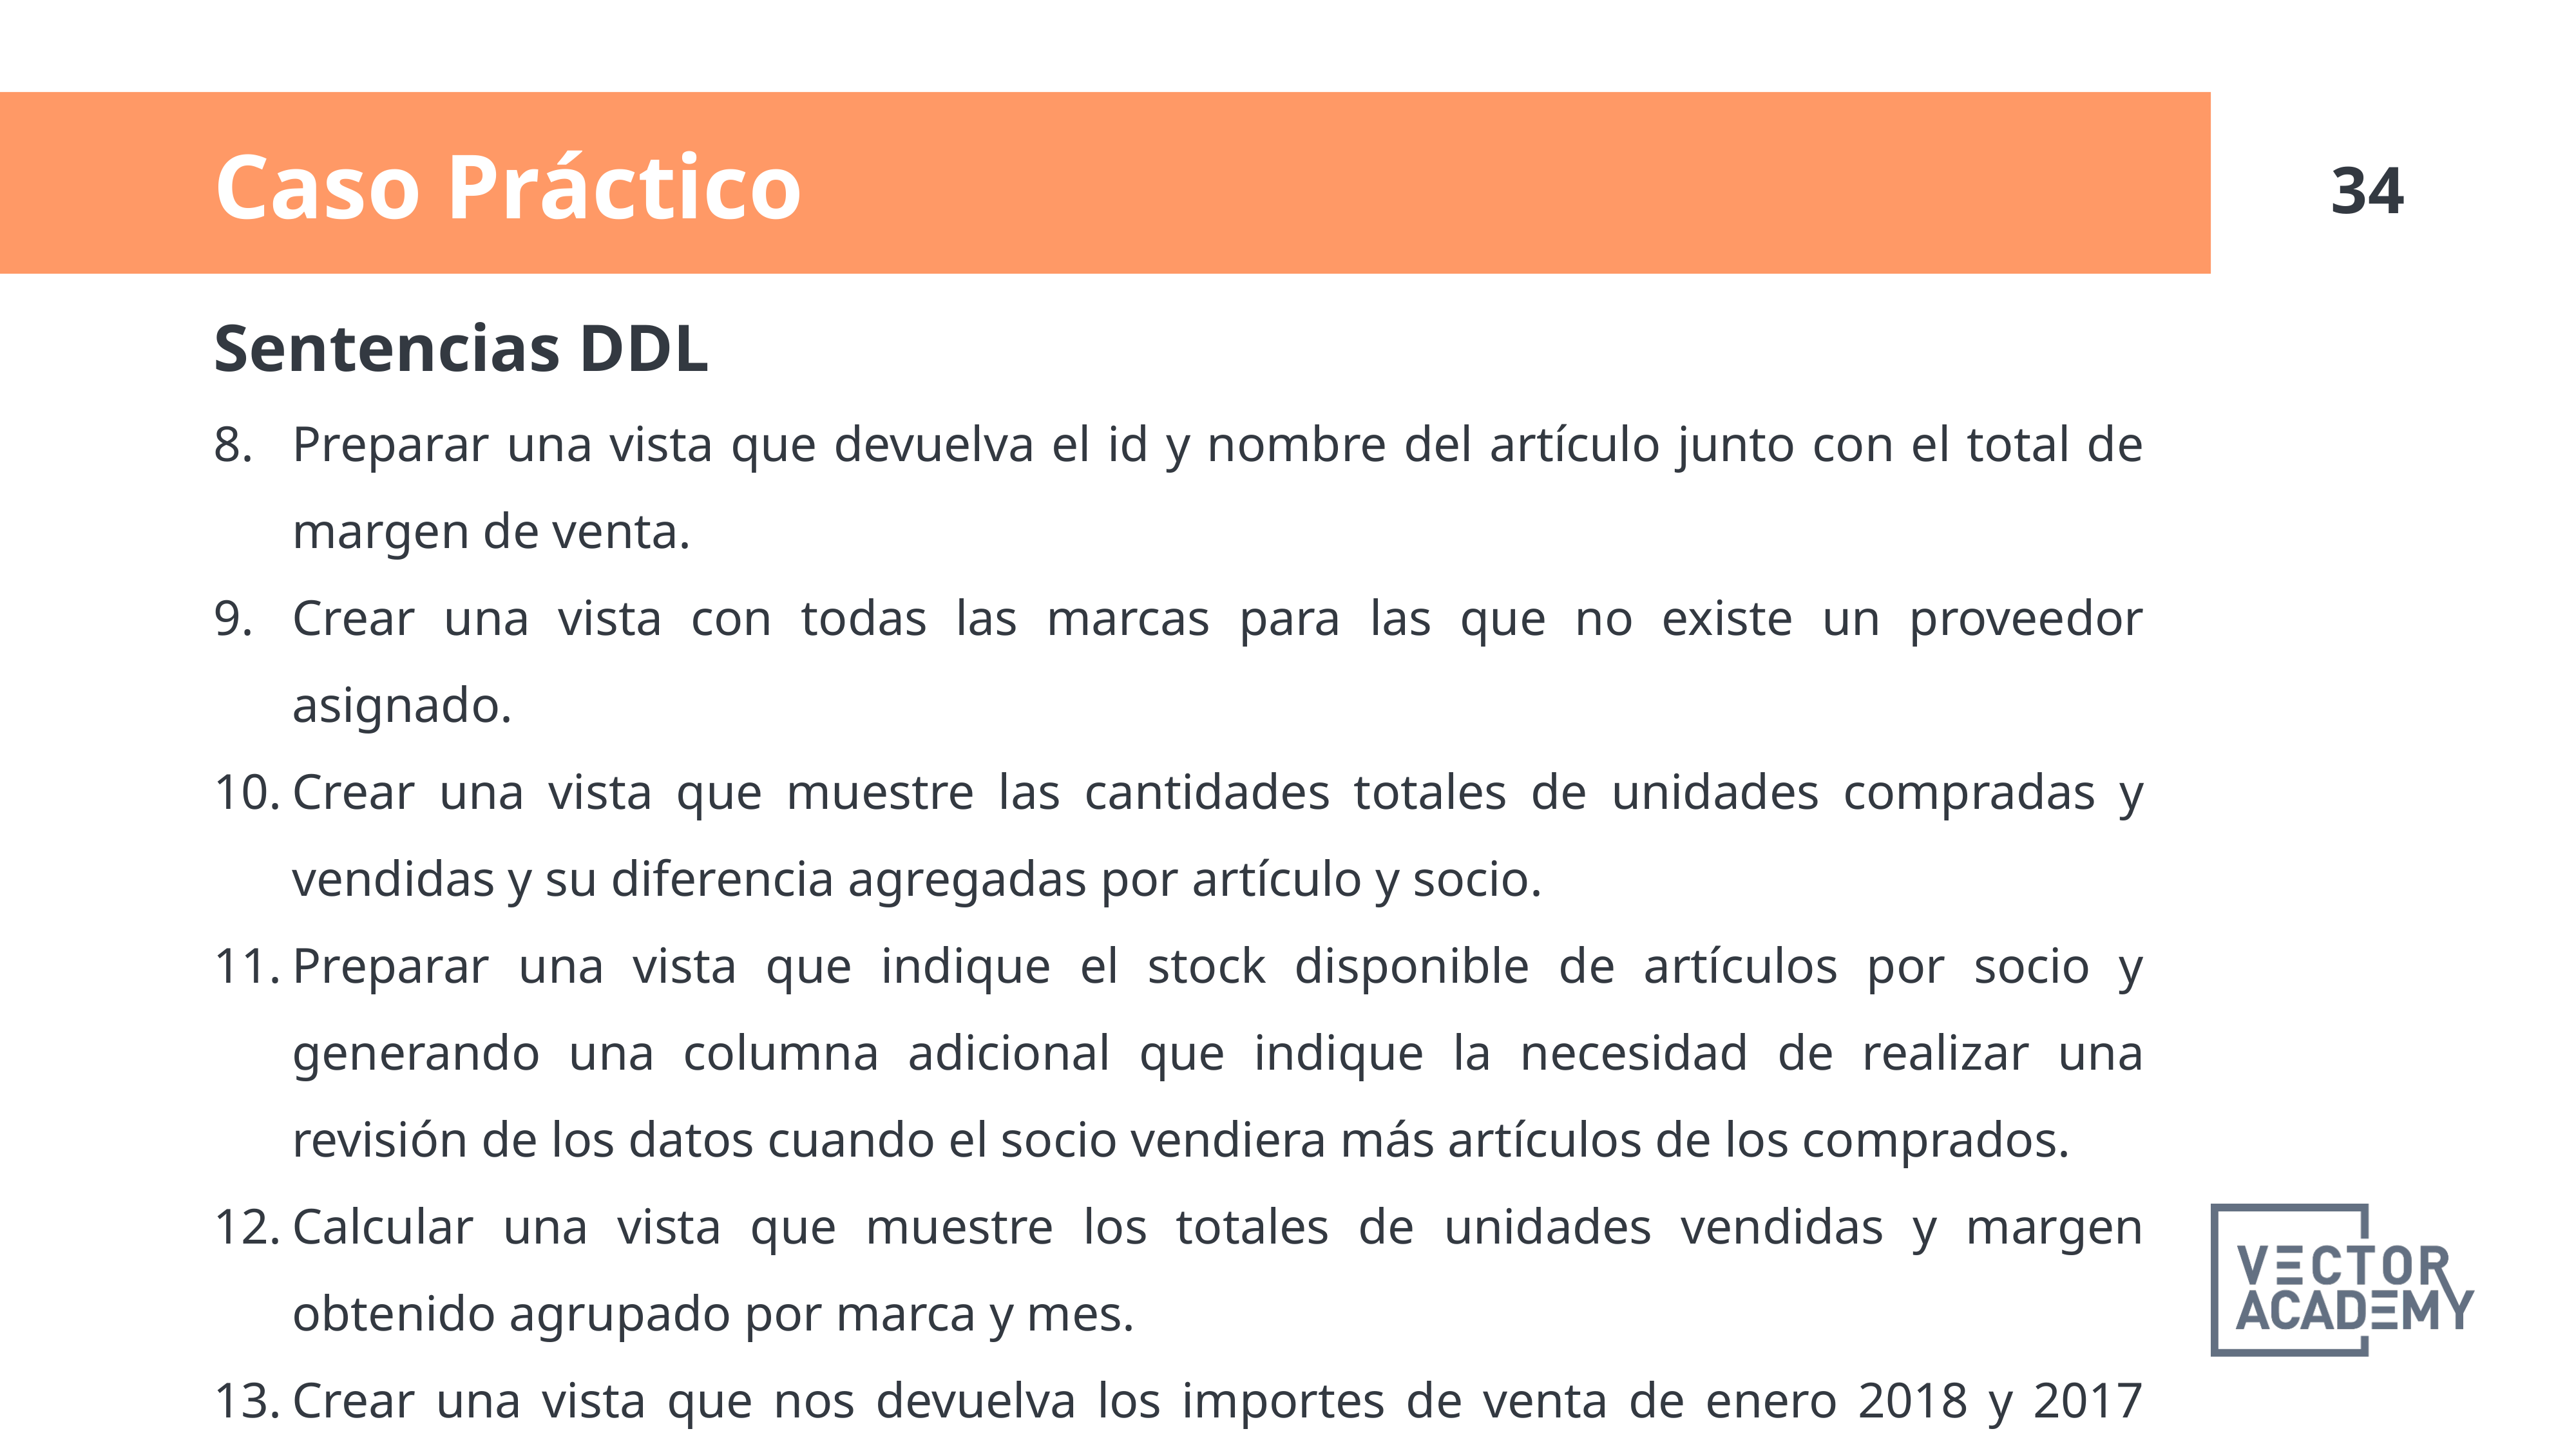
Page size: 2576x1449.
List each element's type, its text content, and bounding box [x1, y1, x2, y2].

text_box [0, 91, 2211, 274]
text_box Sentencias DDL Preparar una vista que devuelva el id y nombre del artículo junto con el total de margen de venta. Crear una vista con todas las marcas para las que no existe un proveedor asignado. Crear una vista que muestre las cantidades totales de unidades compradas y vendidas y su diferencia agregadas por artículo y socio. Preparar una vista que indique el stock disponible de artículos por socio y generando una columna adicional que indique la necesidad de realizar una revisión de los datos cuando el socio vendiera más artículos de los comprados. Calcular una vista que muestre los totales de unidades vendidas y margen obtenido agrupado por marca y mes. Crear una vista que nos devuelva los importes de venta de enero 2018 y 2017 agrupados por socio y artículo, la diferencia y la variación. Ordenar por variación descendiente. [204, 301, 2155, 1449]
picture [2211, 1204, 2475, 1357]
text_box Caso Práctico [204, 125, 2137, 242]
